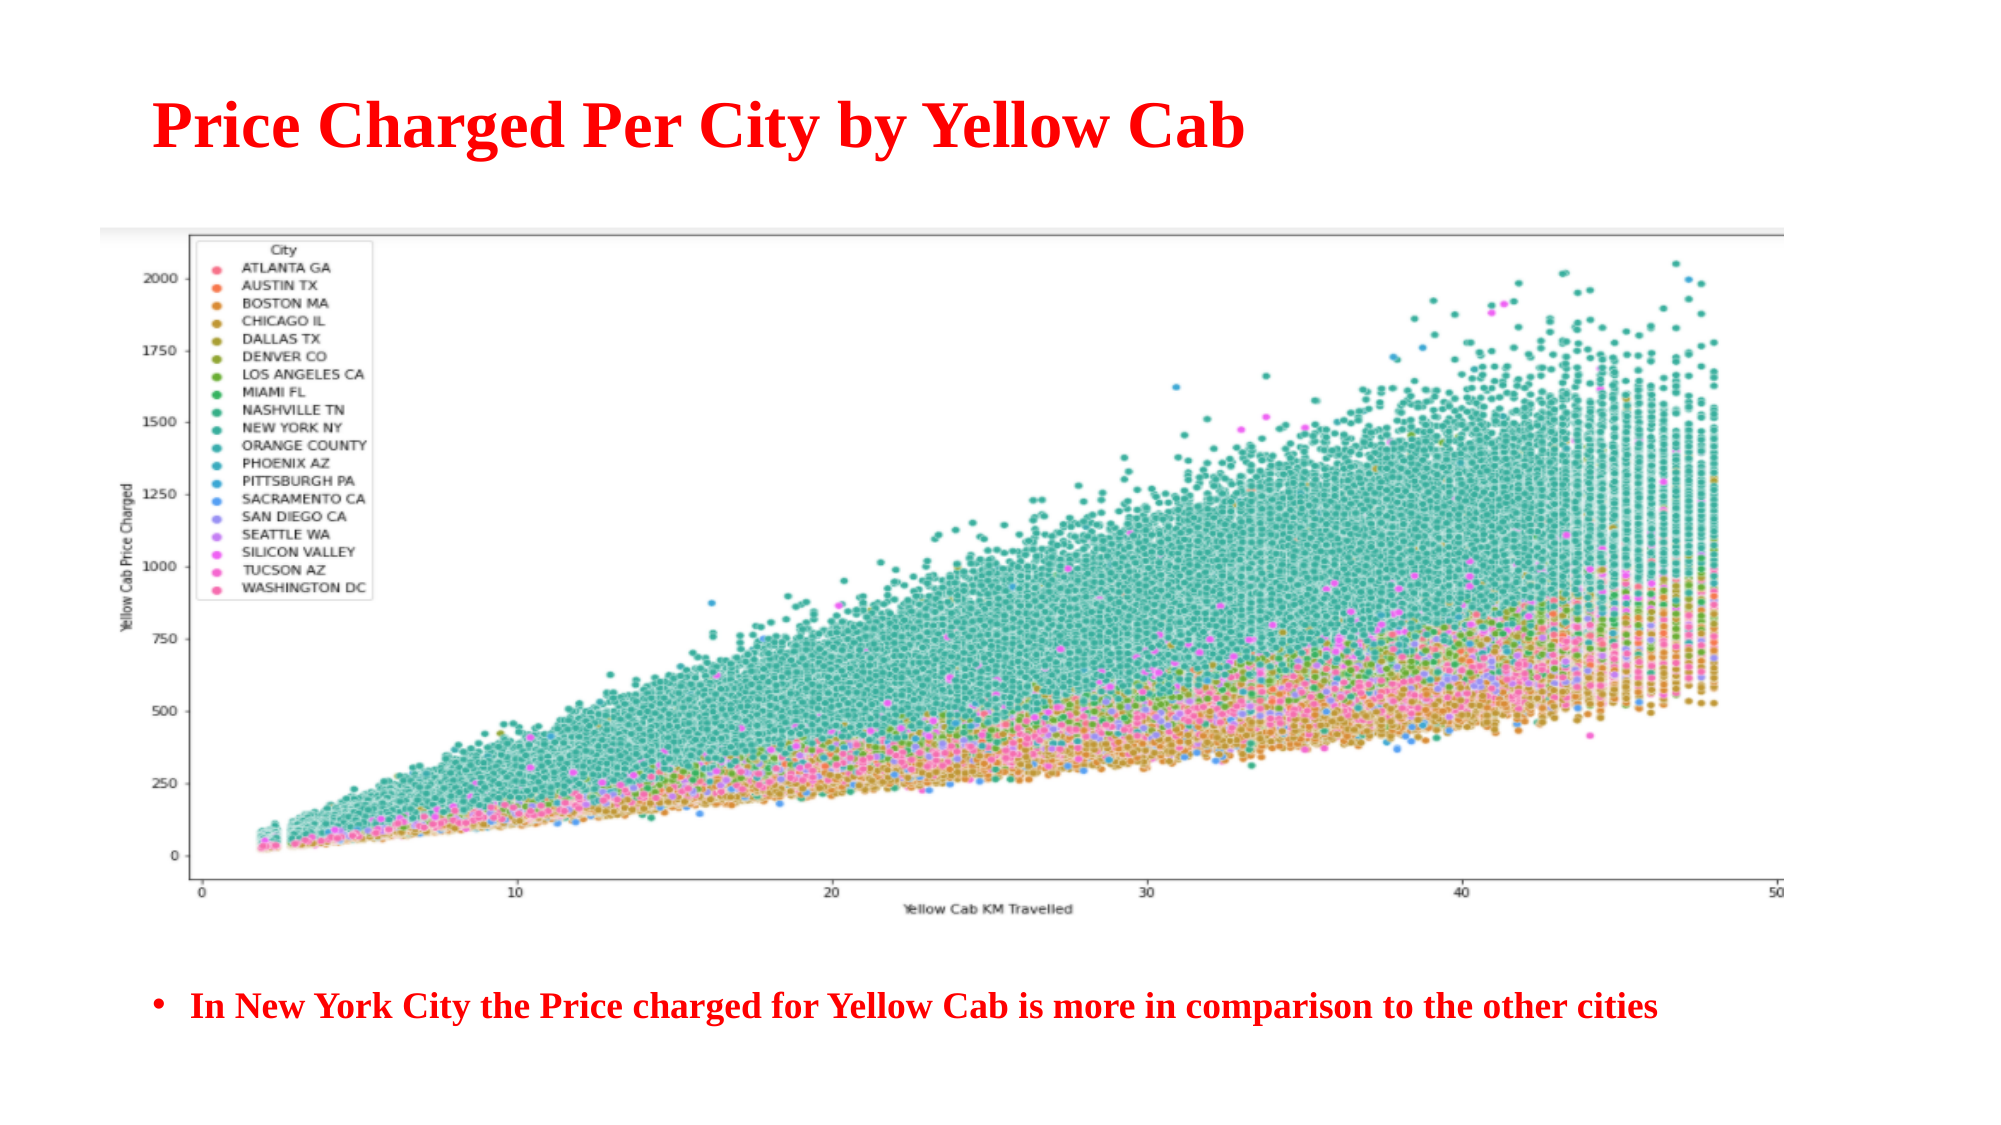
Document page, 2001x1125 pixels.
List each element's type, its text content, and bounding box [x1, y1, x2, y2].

title Price Charged Per City by Yellow Cab [137, 49, 1863, 204]
list In New York City the Price charged for Yellow Cab is more in comparison to the other cities [137, 299, 1863, 1059]
picture [100, 225, 1784, 940]
